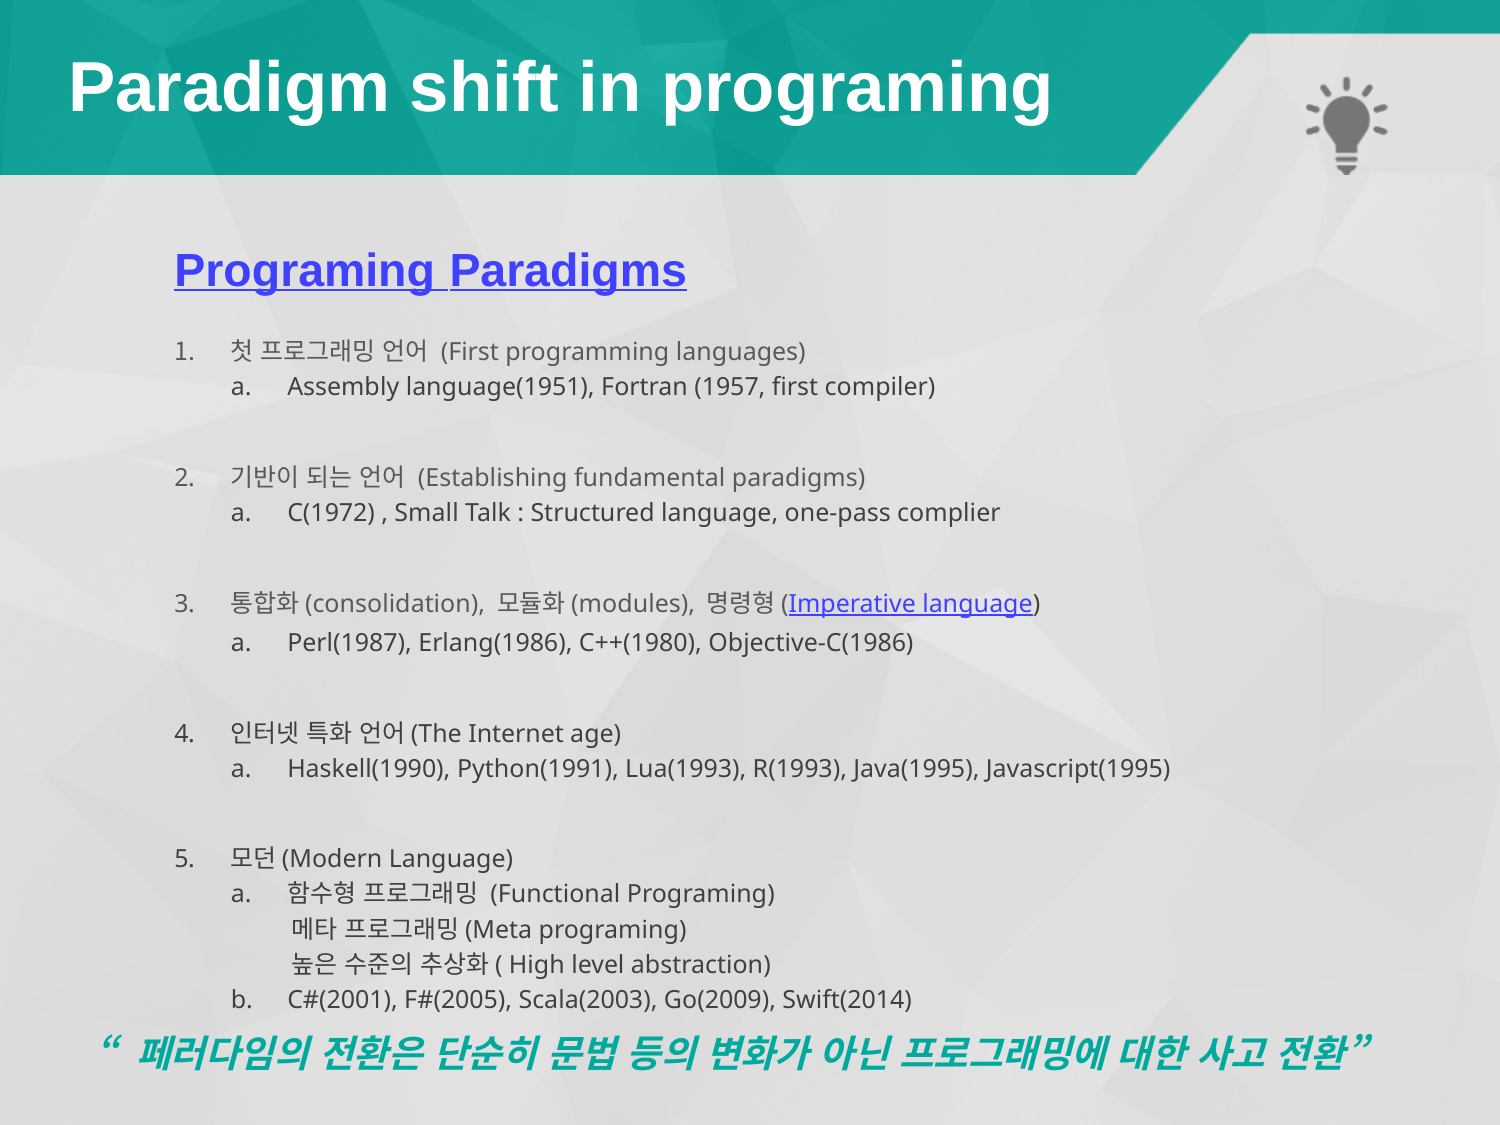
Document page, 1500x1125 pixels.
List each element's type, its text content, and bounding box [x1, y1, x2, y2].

picture [0, 0, 1500, 1125]
title Paradigm shift in programing [53, 7, 1130, 159]
text_box “ 페러다임의 전환은 단순히 문법 등의 변화가 아닌 프로그래밍에 대한 사고 전환” [80, 1023, 1382, 1083]
list Programing Paradigms 첫 프로그래밍 언어 (First programming languages) Assembly language(1951), Fortran (1957, first compiler) 기반이 되는 언어 (Establishing fundamental paradigms) C(1972) , Small Talk : Structured language, one-pass complier 통합화(consolidation), 모듈화(modules), 명령형(Imperative language) Perl(1987), Erlang(1986), C++(1980), Objective-C(1986) 인터넷 특화 언어(The Internet age) Haskell(1990), Python(1991), Lua(1993), R(1993), Java(1995), Javascript(1995) 모던(Modern Language) 함수형 프로그래밍 (Functional Programing) 메타 프로그래밍(Meta programing) 높은 수준의 추상화( High level abstraction) C#(2001), F#(2005), Scala(2003), Go(2009), Swift(2014) [159, 232, 1388, 1024]
